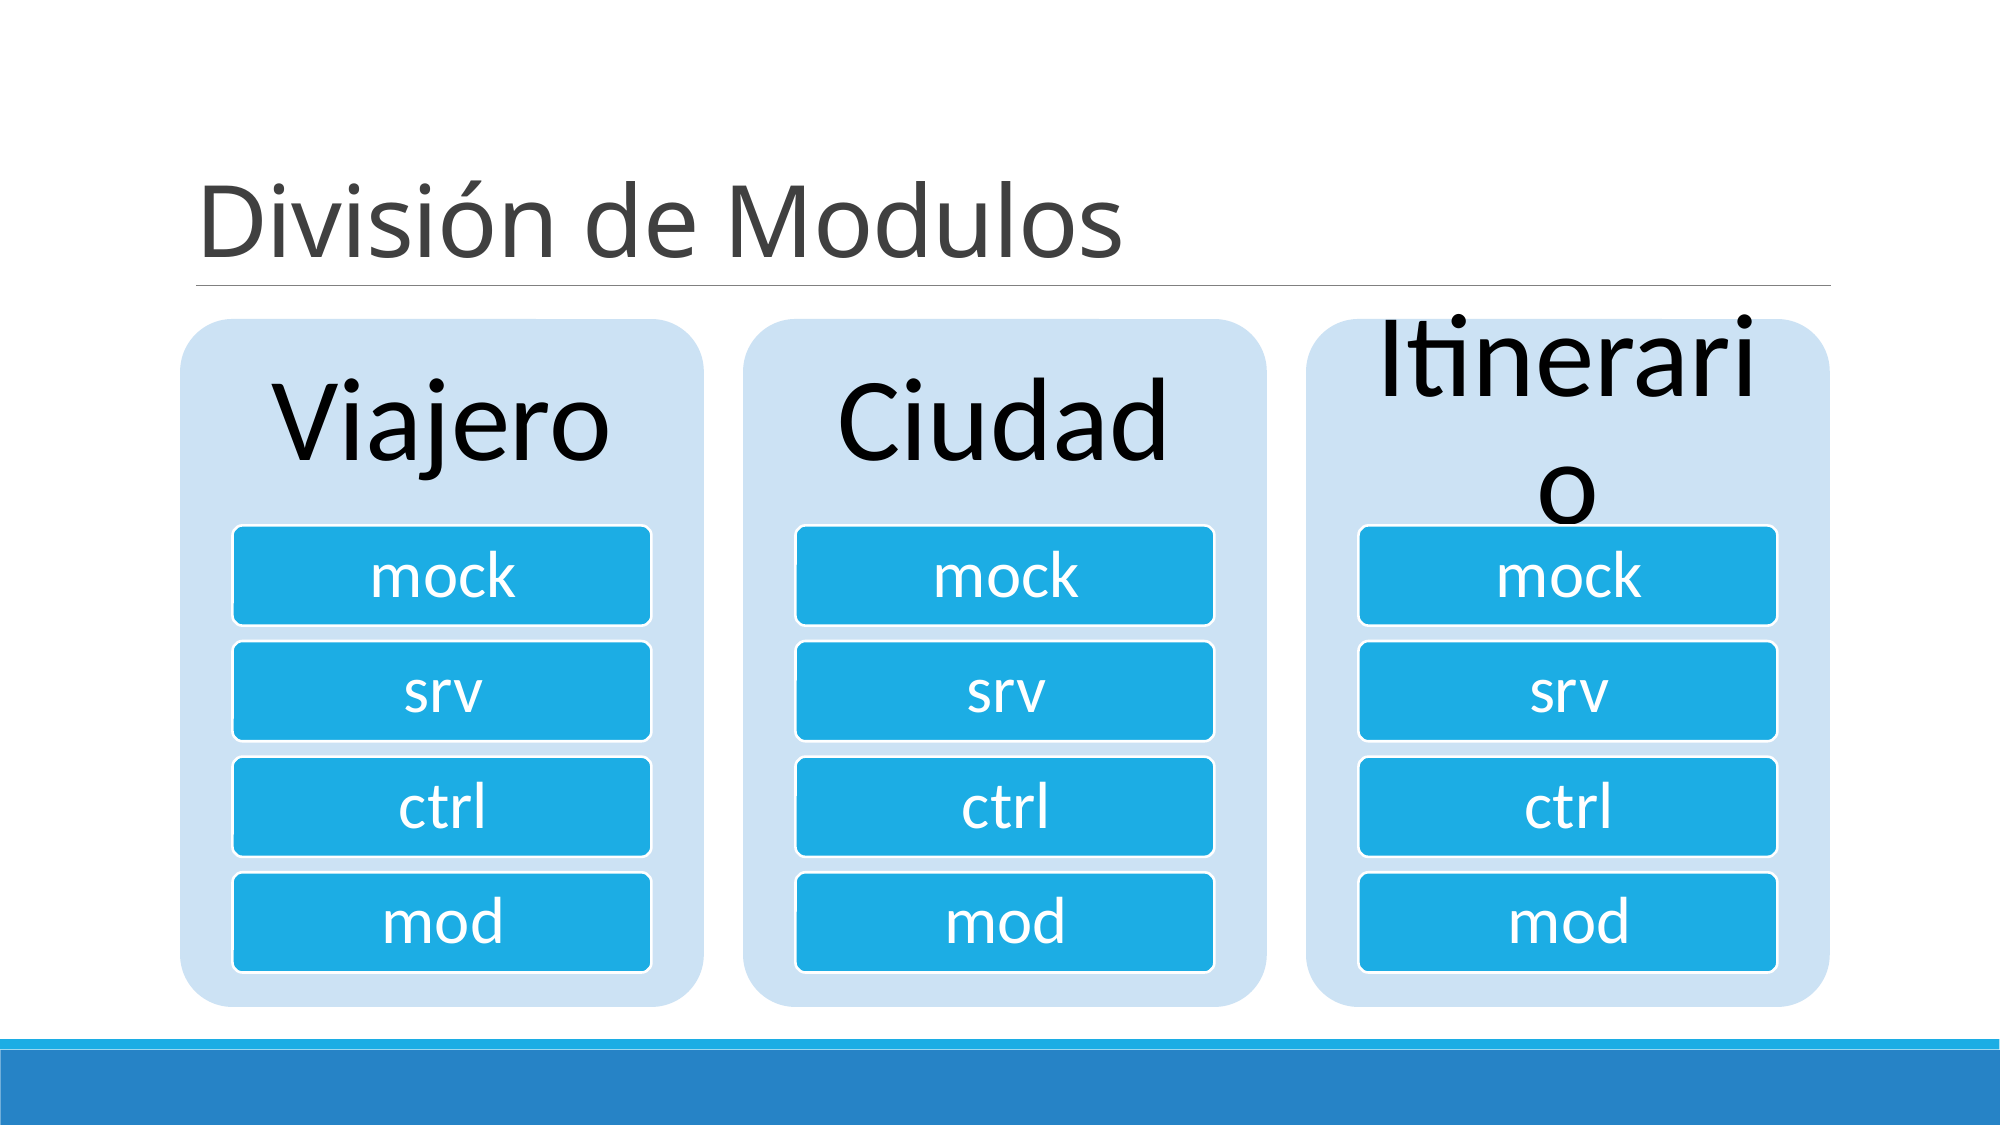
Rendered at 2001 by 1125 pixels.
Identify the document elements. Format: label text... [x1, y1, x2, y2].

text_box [179, 318, 1831, 1008]
title División de Modulos [180, 47, 1830, 285]
